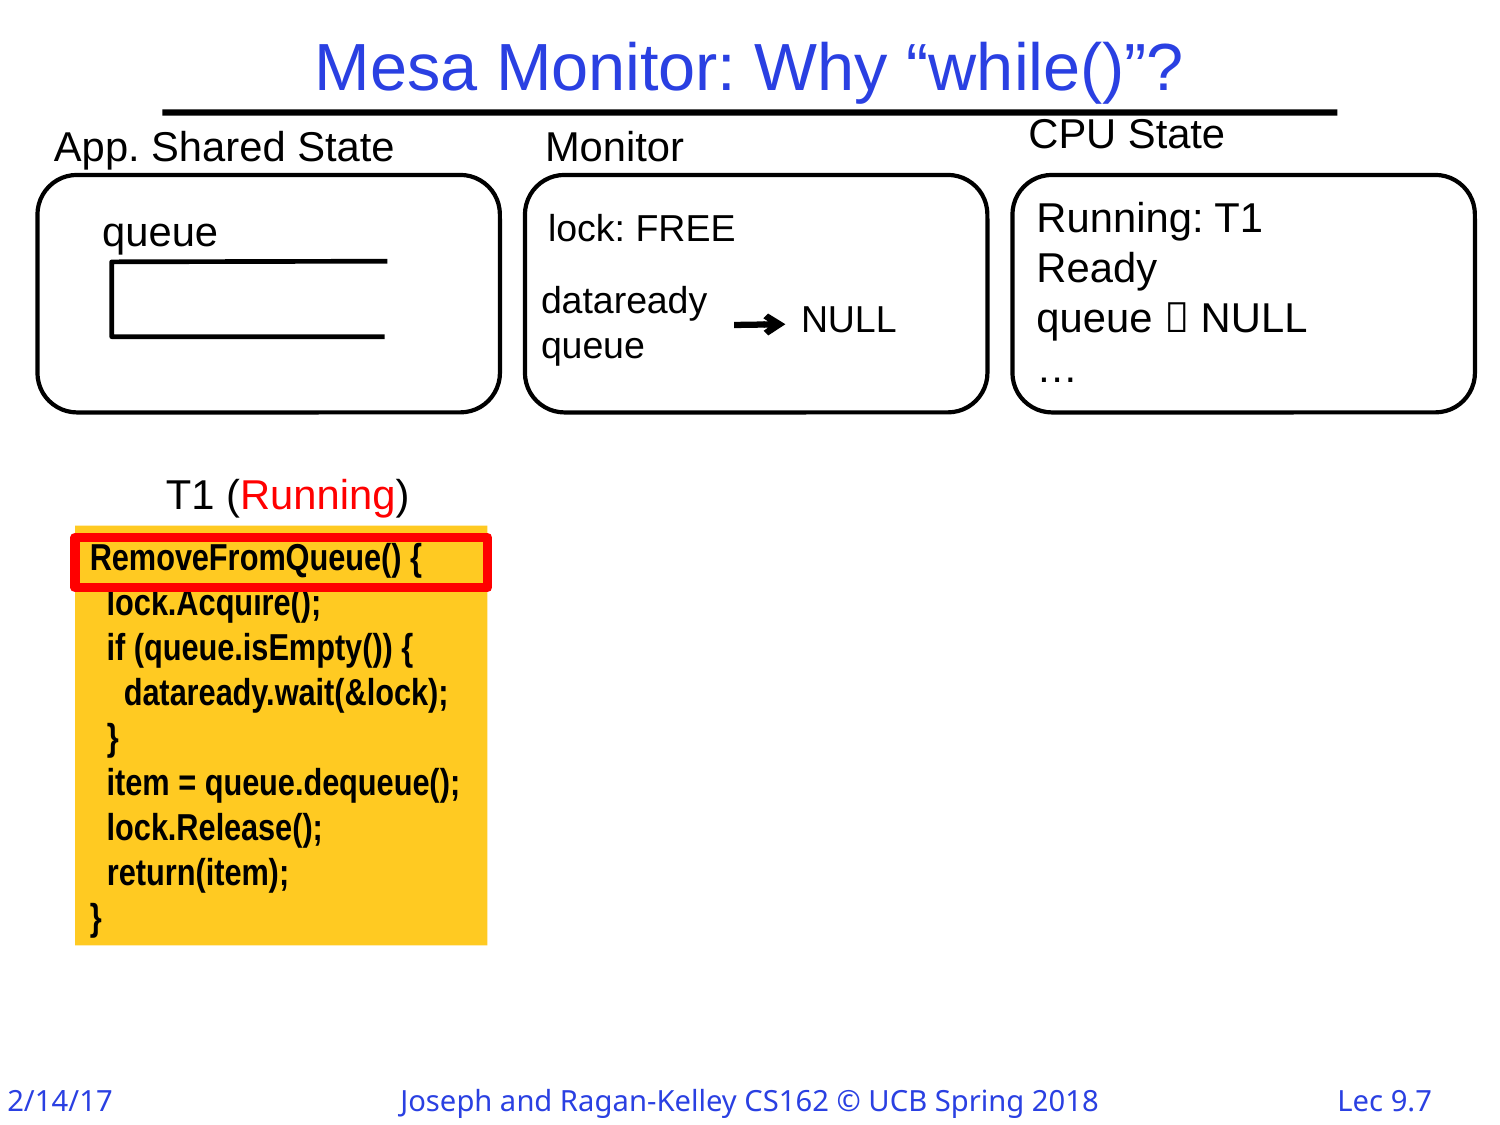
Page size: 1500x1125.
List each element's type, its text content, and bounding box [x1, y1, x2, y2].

text_box RemoveFromQueue() { lock.Acquire(); if (queue.isEmpty()) { dataready.wait(&lock); } item = queue.dequeue(); lock.Release(); return(item); } [75, 588, 488, 946]
text_box App. Shared State [39, 112, 410, 178]
text_box T1 (Running) [150, 460, 425, 525]
text_box RemoveFromQueue() { lock.Acquire(); if (queue.isEmpty()) { dataready.wait(&lock); } item = queue.dequeue(); lock.Release(); return(item); } [75, 525, 488, 537]
text_box NULL [786, 287, 912, 348]
title Mesa Monitor: Why “while()”? [162, 24, 1338, 113]
text_box dataready queue [526, 268, 723, 374]
text_box [1022, 174, 1475, 413]
text_box [37, 174, 500, 413]
text_box lock: FREE [533, 197, 751, 257]
text_box [1012, 189, 1021, 398]
text_box Running: T1 Ready queue  NULL … [1021, 183, 1323, 399]
text_box CPU State [1013, 99, 1241, 165]
text_box Monitor [530, 112, 700, 178]
text_box [75, 537, 488, 588]
text_box [524, 174, 988, 413]
